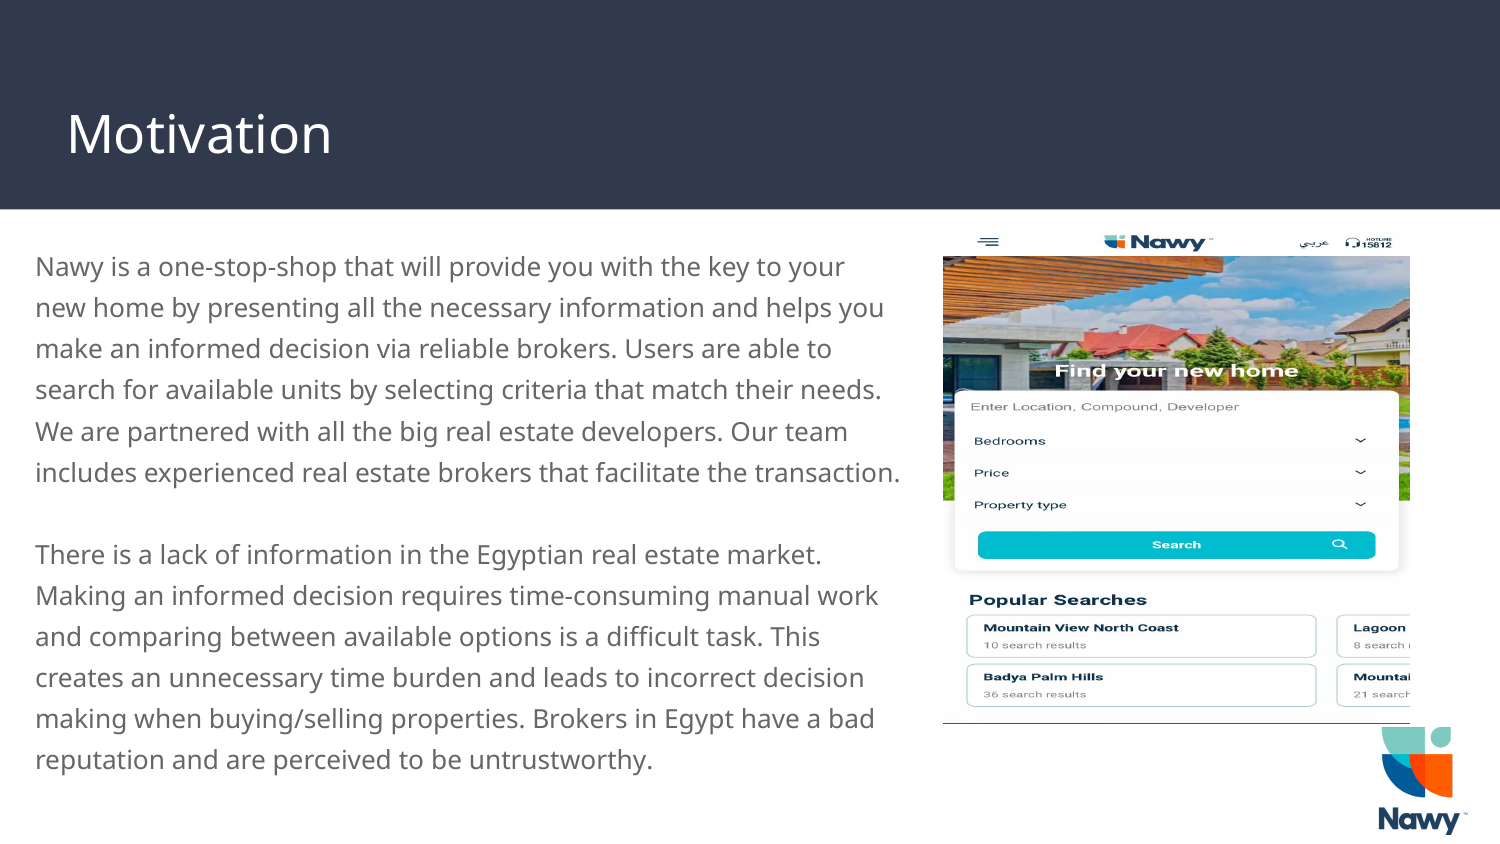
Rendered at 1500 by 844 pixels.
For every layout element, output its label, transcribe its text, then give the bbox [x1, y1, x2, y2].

title Motivation [51, 82, 1449, 185]
list Nawy is a one-stop-shop that will provide you with the key to your new home by presenting all the necessary information and helps you make an informed decision via reliable brokers. Users are able to search for available units by selecting criteria that match their needs. We are partnered with all the big real estate developers. Our team includes experienced real estate brokers that facilitate the transaction. There is a lack of information in the Egyptian real estate market. Making an informed decision requires time-consuming manual work and comparing between available options is a difficult task. This creates an unnecessary time burden and leads to incorrect decision making when buying/selling properties. Brokers in Egypt have a bad reputation and are perceived to be untrustworthy. [19, 228, 918, 801]
picture [1346, 726, 1500, 835]
picture [943, 228, 1410, 725]
